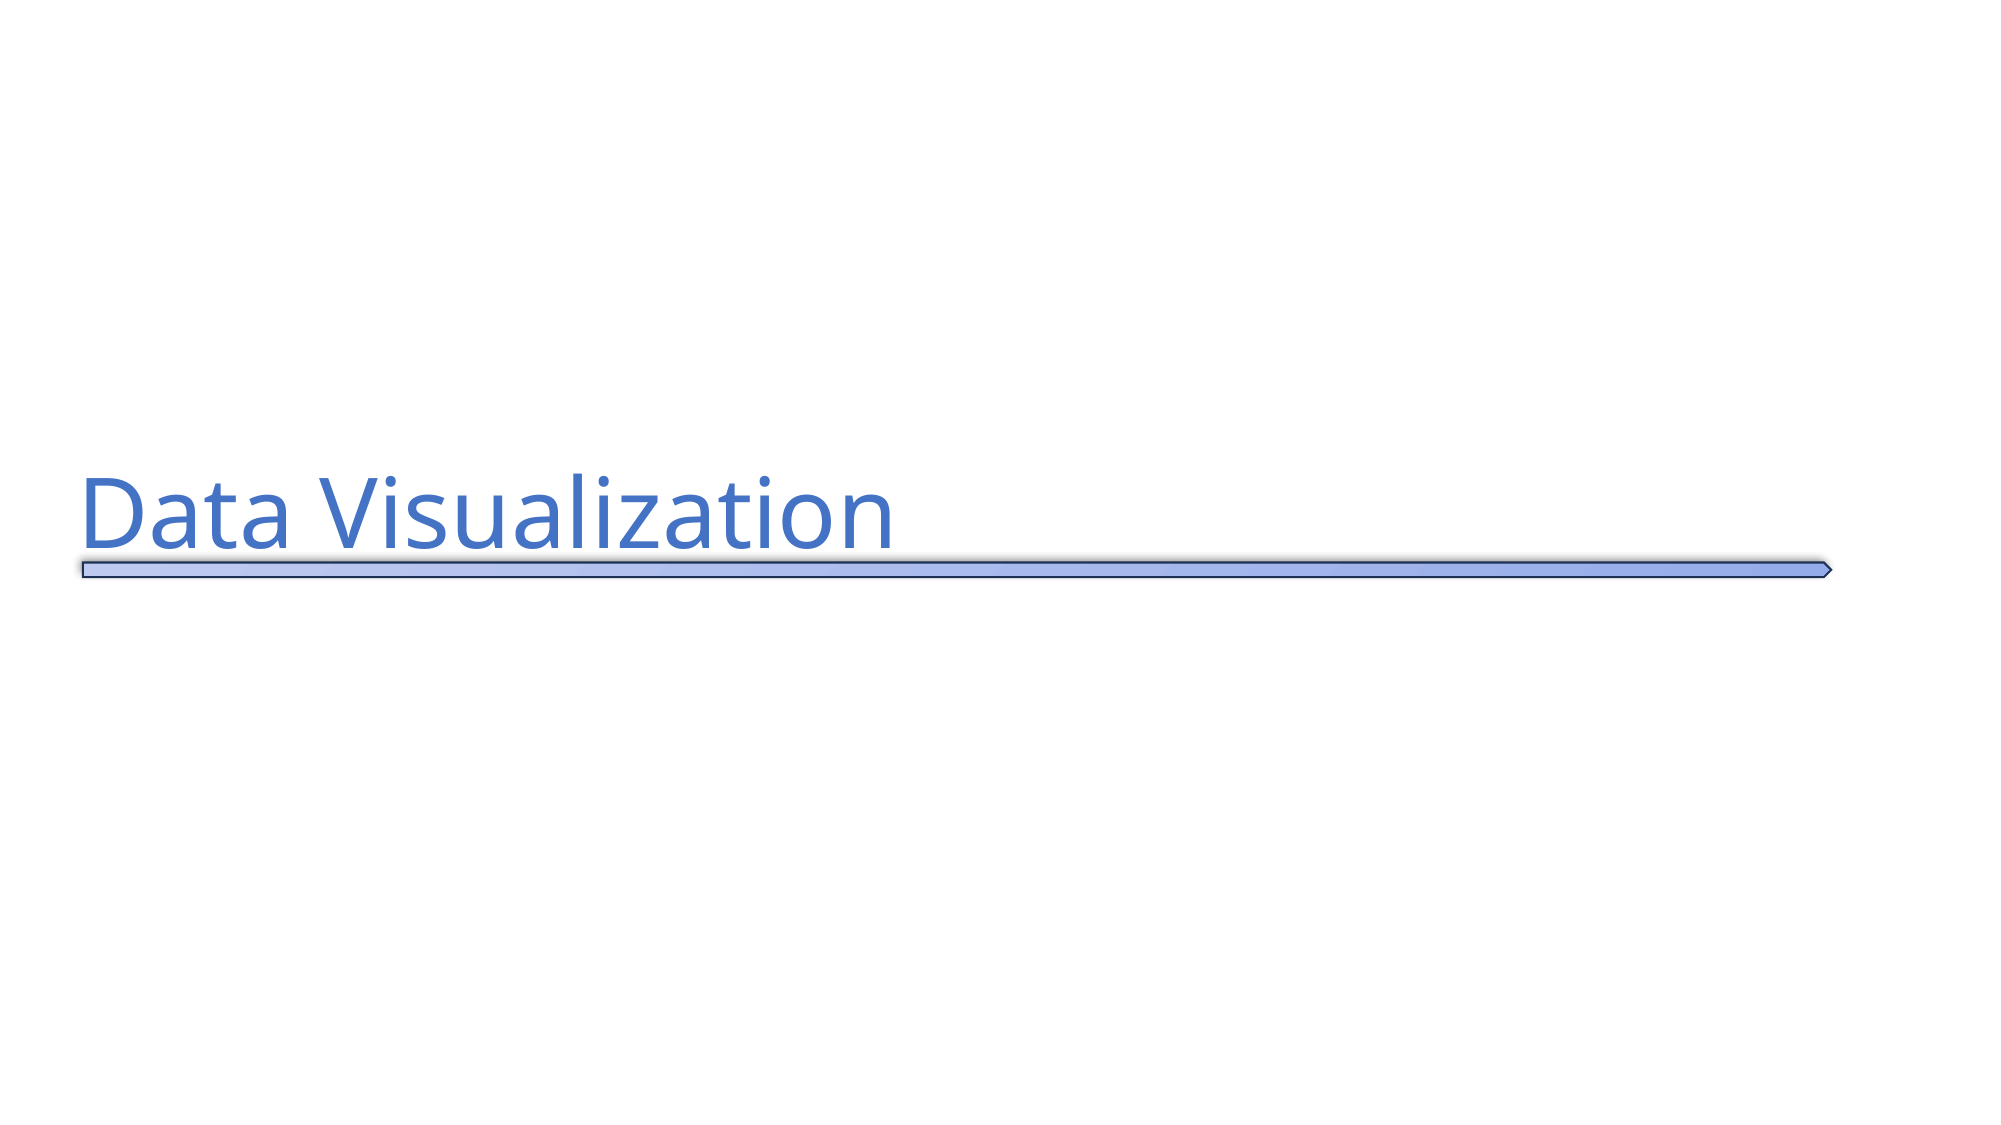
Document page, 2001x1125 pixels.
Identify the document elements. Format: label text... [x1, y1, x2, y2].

text_box [81, 561, 1833, 579]
text_box Data Visualization [62, 456, 1902, 577]
